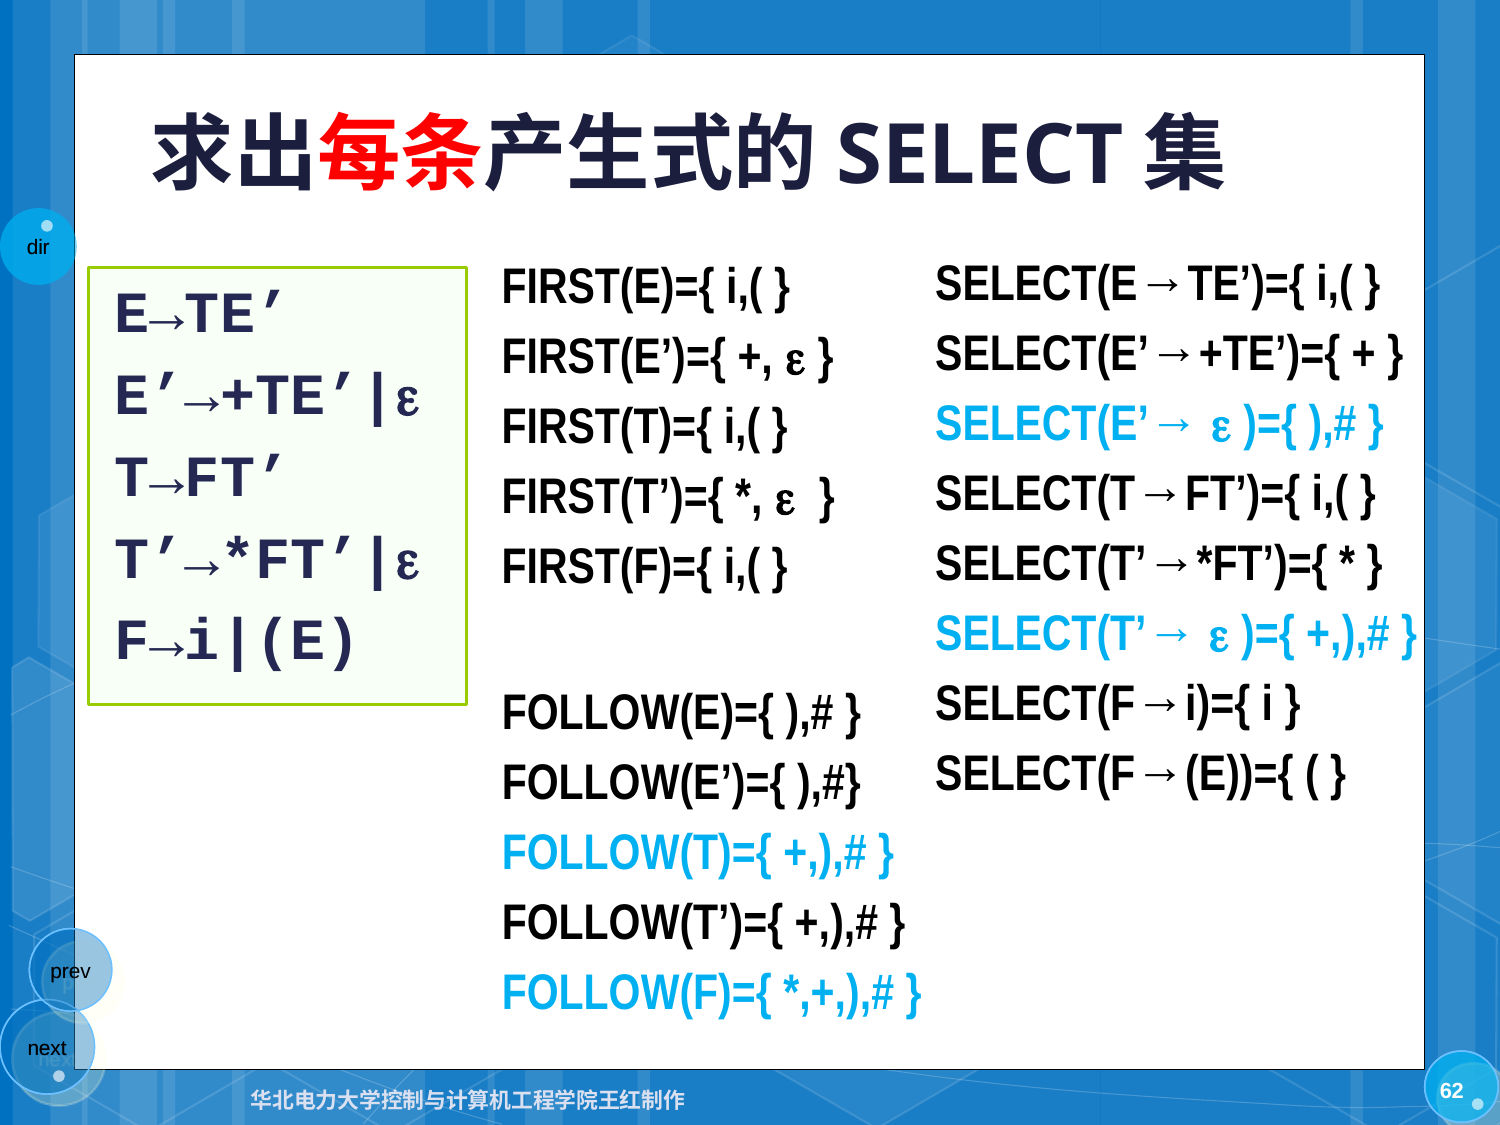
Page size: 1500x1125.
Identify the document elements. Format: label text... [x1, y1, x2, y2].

title 求出每条产生式的SELECT集 [135, 66, 1324, 209]
list E→TE’ E’→+TE’| T→FT’ T’→*FT’| F→i|(E) [88, 267, 467, 705]
slide_number 62 [1424, 1060, 1495, 1121]
text_box SELECT(E→TE’)={ i,( } SELECT(E’→+TE’)={ + } SELECT(E’→  )={ ),# } SELECT(T→FT’)={ i,( } SELECT(T’→*FT’)={ * } SELECT(T’→  )={ +,),# } SELECT(F→i)={ i } SELECT(F→(E))={ ( } [920, 243, 1433, 949]
text_box FIRST(E)={ i,( } FIRST(E’)={ +,  } FIRST(T)={ i,( } FIRST(T’)={ *,  } FIRST(F)={ i,( } [486, 246, 851, 602]
text_box FOLLOW(E)={ ),# } FOLLOW(E’)={ ),#} FOLLOW(T)={ +,),# } FOLLOW(T’)={ +,),# } FOLLOW(F)={ *,+,),# } [487, 672, 938, 1027]
footer 华北电力大学控制与计算机工程学院王红制作 [143, 1069, 701, 1125]
